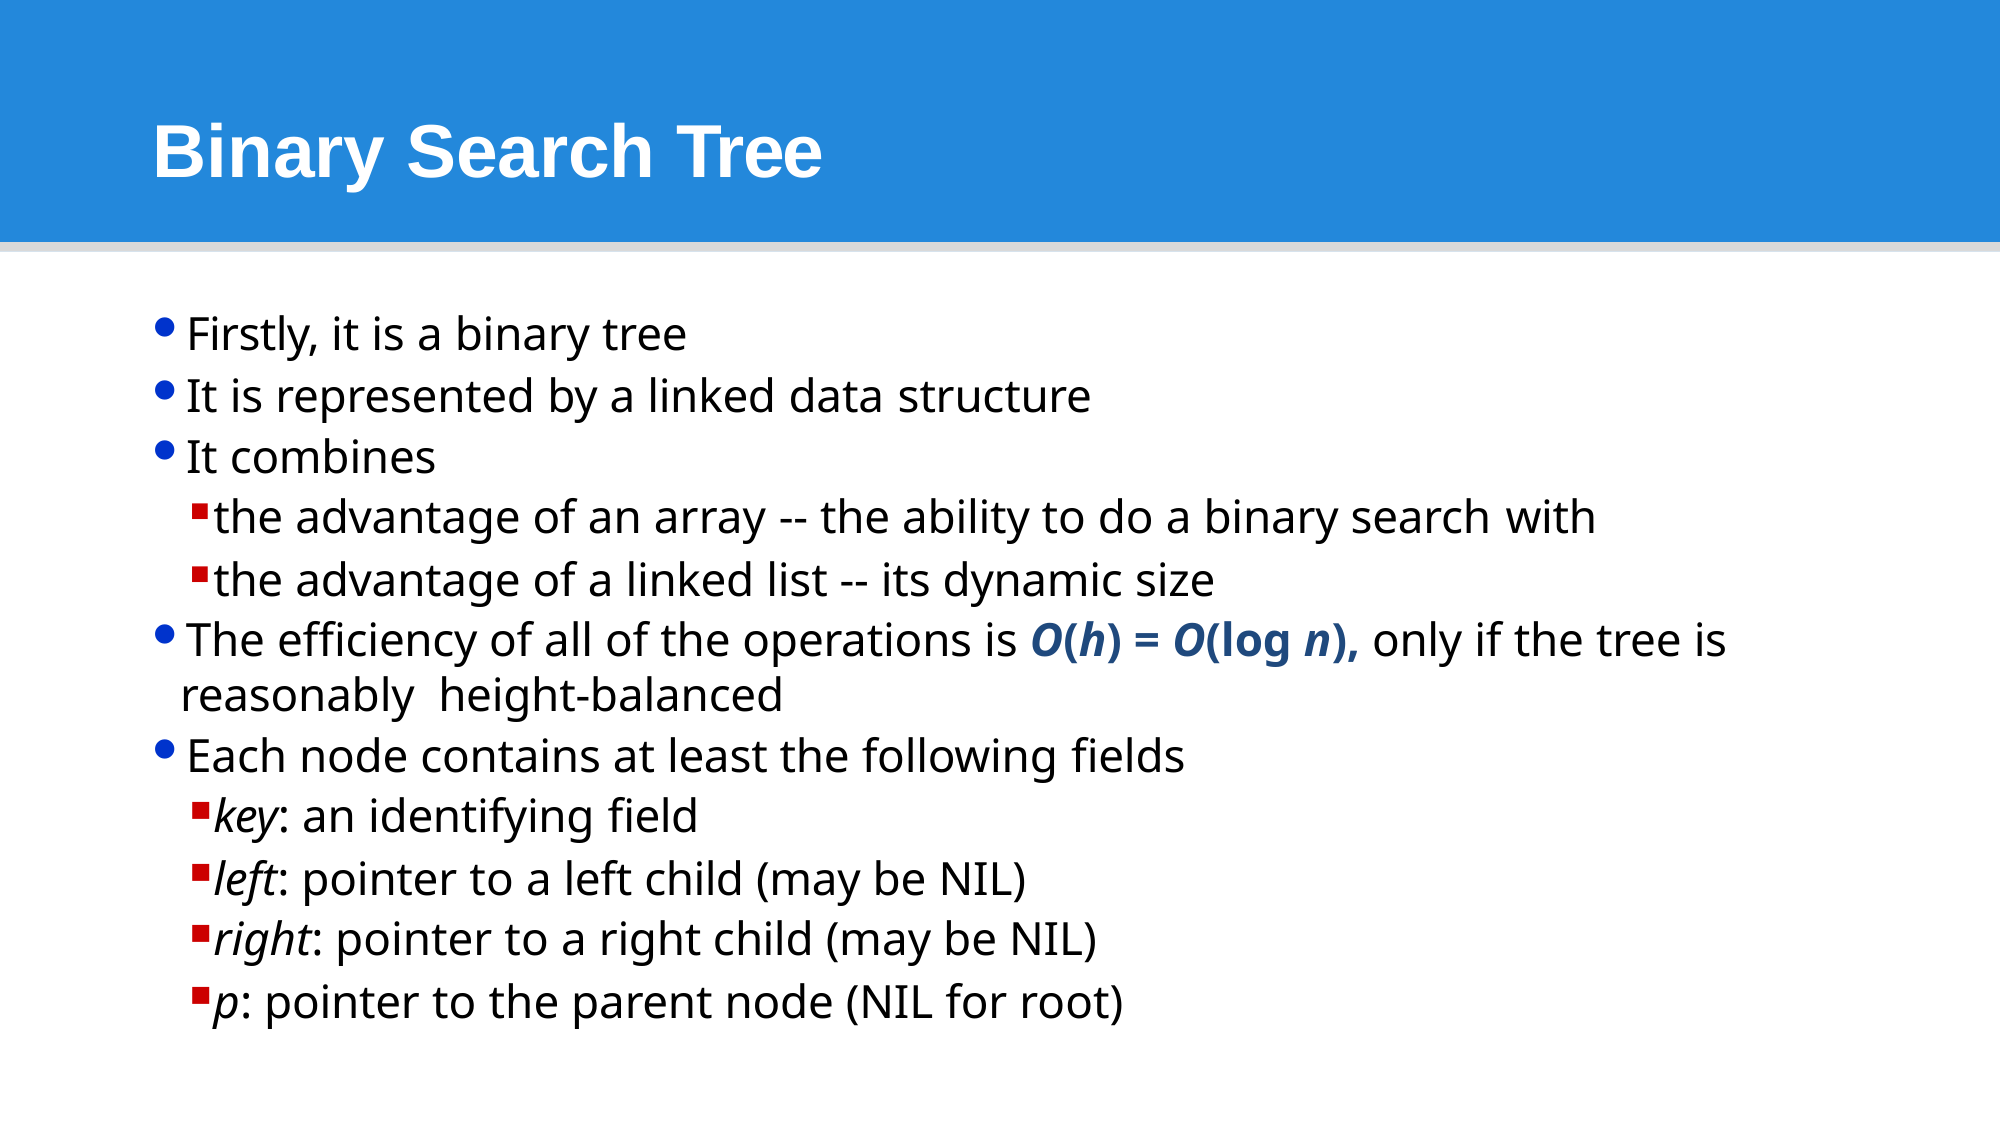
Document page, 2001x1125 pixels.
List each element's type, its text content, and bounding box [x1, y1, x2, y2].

title Binary Search Tree [150, 100, 835, 291]
text_box Firstly, it is a binary tree It is represented by a linked data structure It combines the advantage of an array -- the ability to do a binary search with the advantage of a linked list -- its dynamic size The efficiency of all of the operations is O(h) = O(log n), only if the tree is reasonably height-balanced Each node contains at least the following fields key: an identifying field left: pointer to a left child (may be NIL) right: pointer to a right child (may be NIL) p: pointer to the parent node (NIL for root) [150, 295, 1766, 1028]
